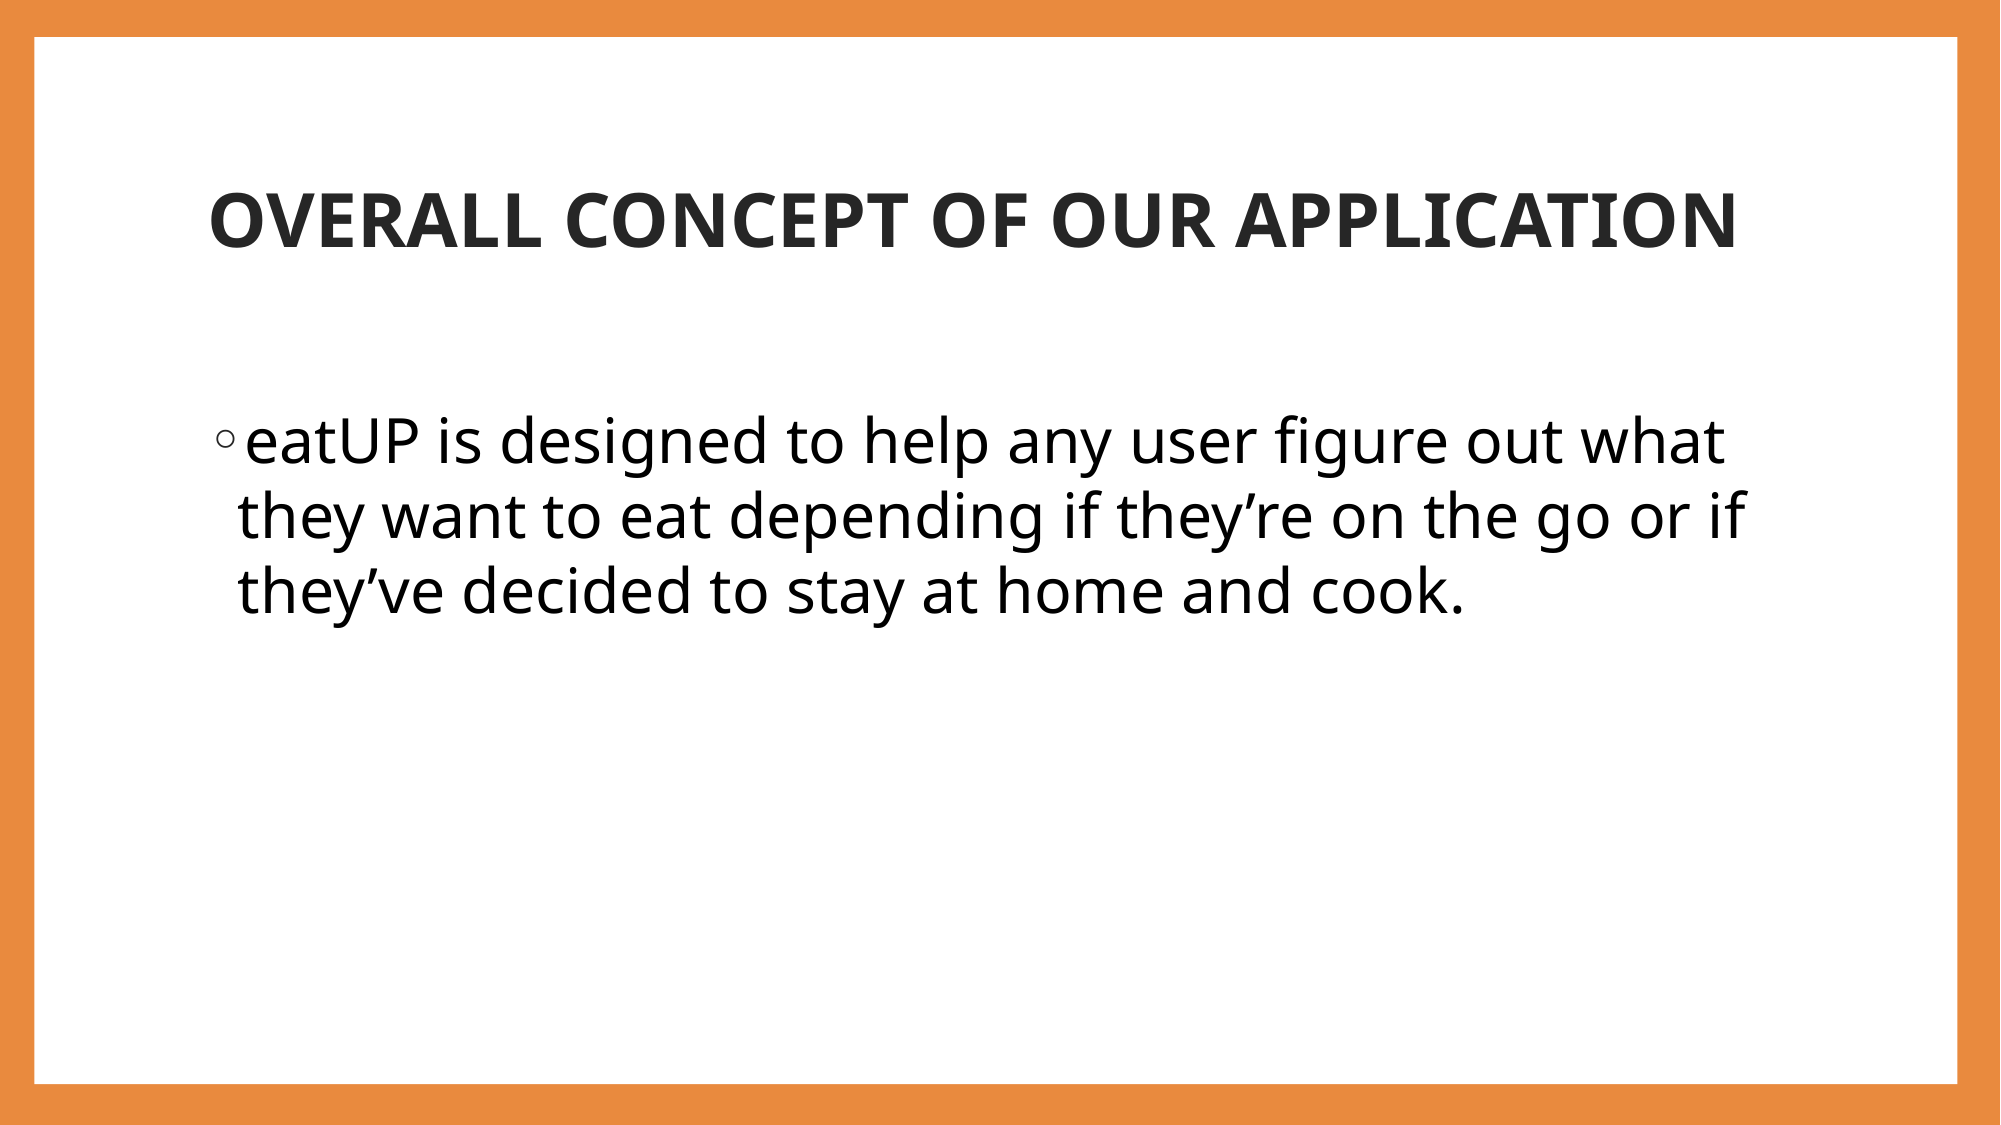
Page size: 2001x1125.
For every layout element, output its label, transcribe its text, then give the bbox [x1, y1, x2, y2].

list eatUP is designed to help any user figure out what they want to eat depending if they’re on the go or if they’ve decided to stay at home and cook. [192, 393, 1800, 979]
title OVERALL CONCEPT OF OUR APPLICATION [192, 142, 1800, 393]
text_box [0, 0, 2000, 1125]
text_box [34, 37, 1958, 1085]
